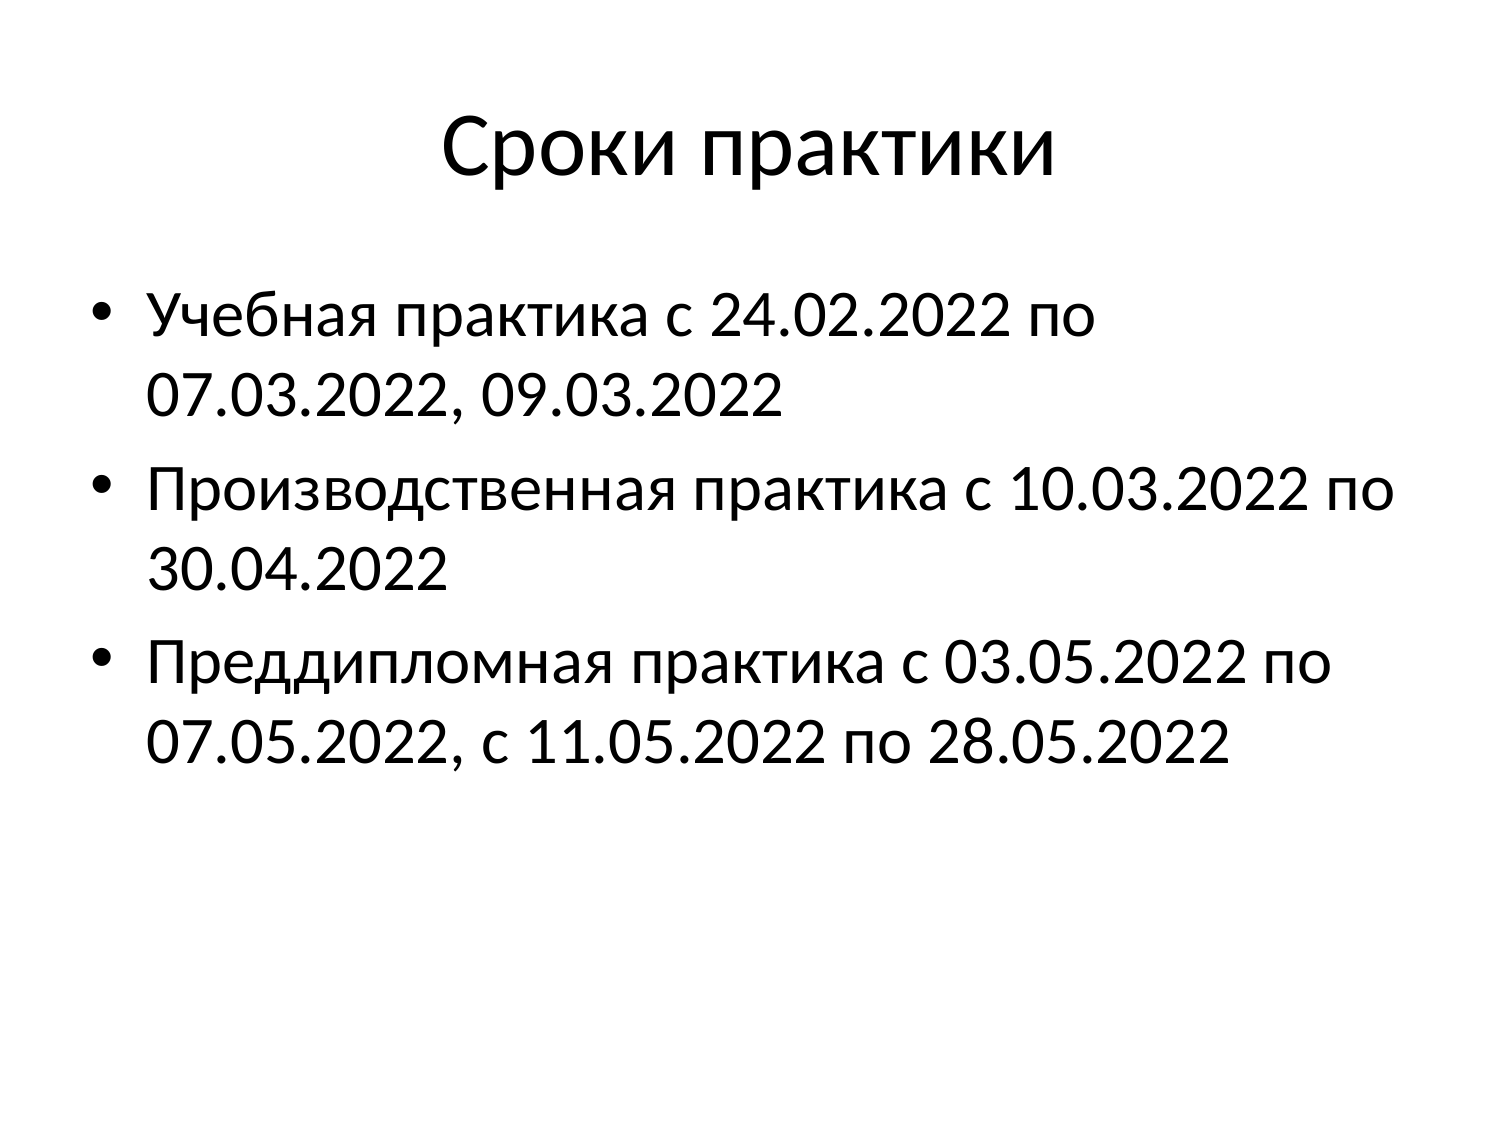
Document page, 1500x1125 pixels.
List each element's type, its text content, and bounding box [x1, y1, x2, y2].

title Сроки практики [75, 45, 1425, 233]
list Учебная практика c 24.02.2022 по 07.03.2022, 09.03.2022 Производственная практика c 10.03.2022 по 30.04.2022 Преддипломная практика c 03.05.2022 по 07.05.2022, c 11.05.2022 по 28.05.2022 [75, 262, 1425, 1005]
